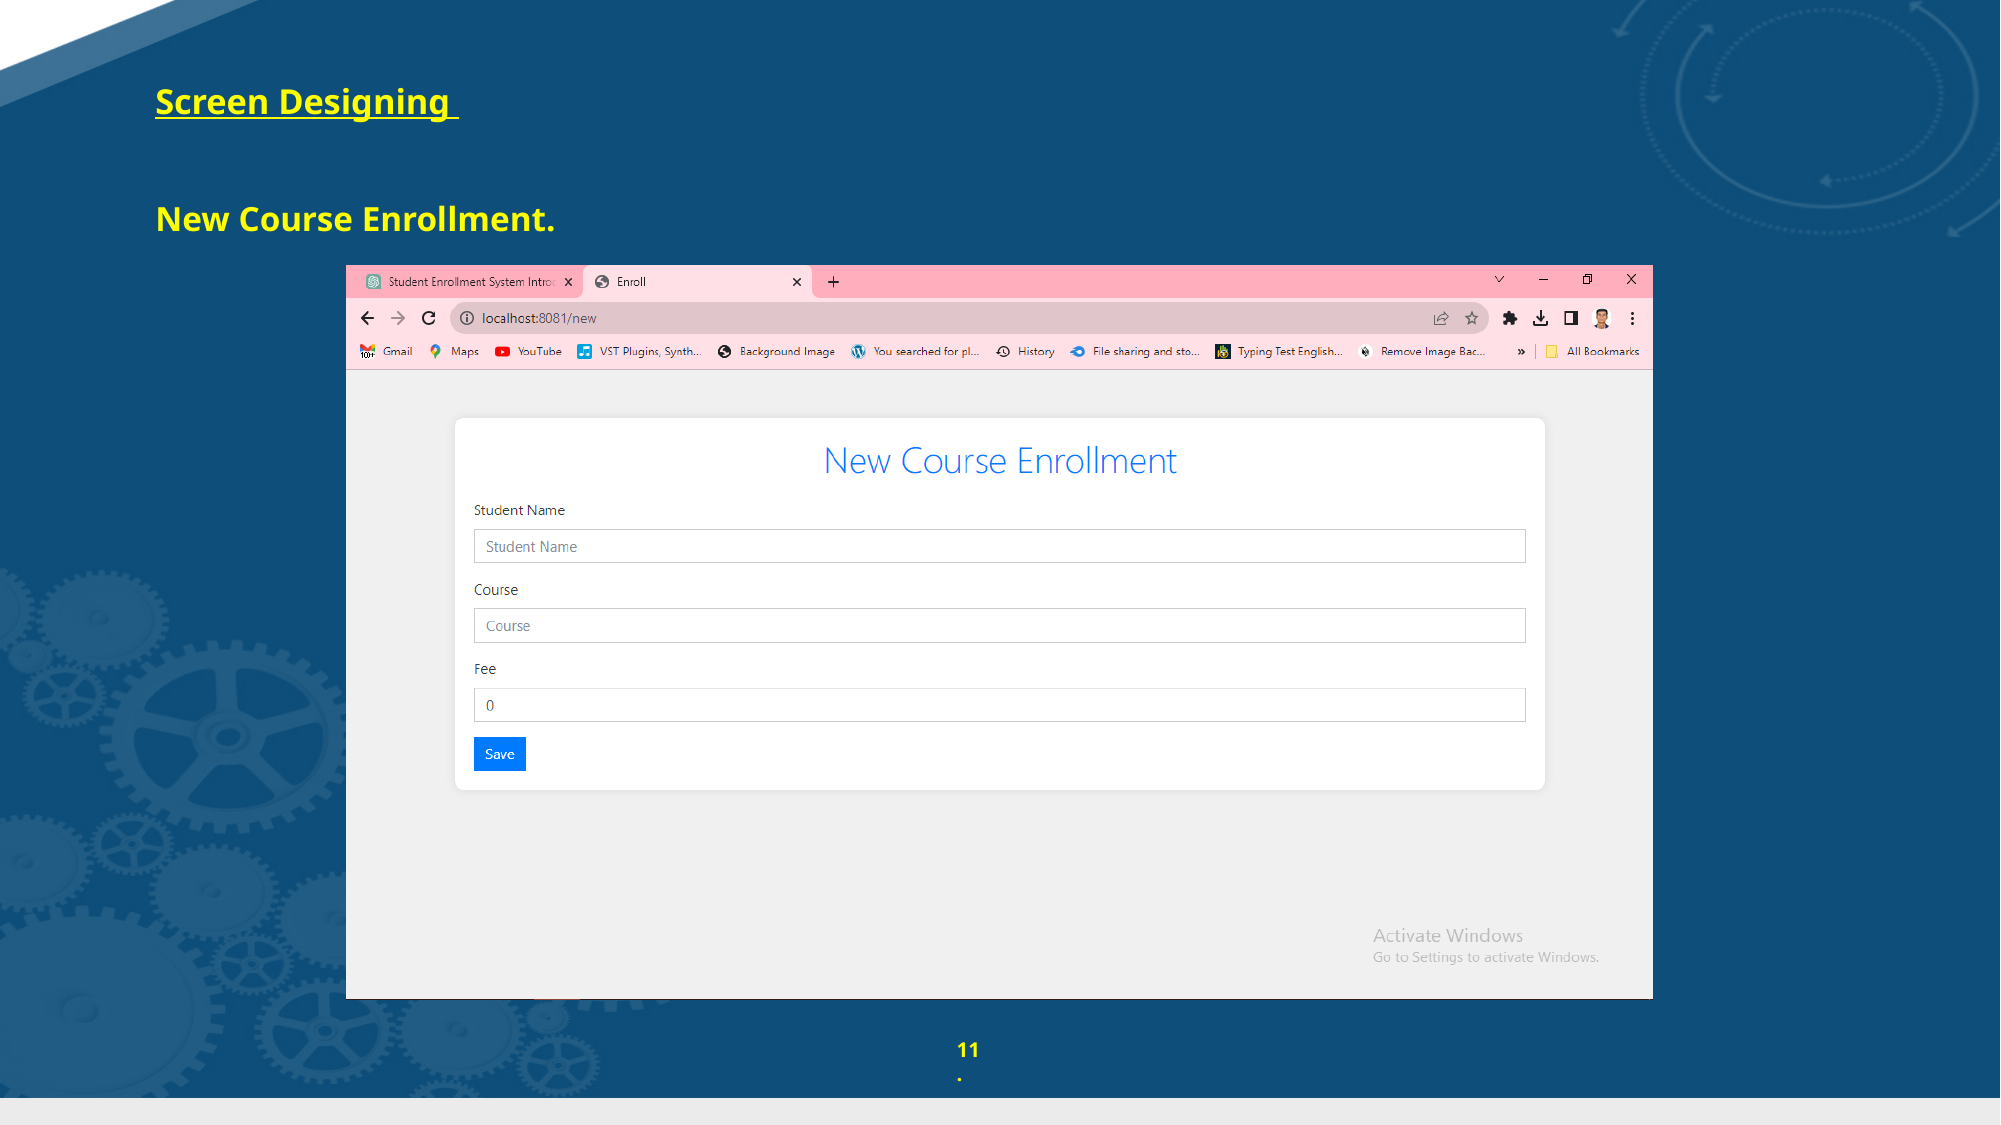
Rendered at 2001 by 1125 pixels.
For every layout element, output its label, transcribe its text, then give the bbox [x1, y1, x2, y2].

text_box 11. [941, 1029, 1000, 1094]
title Screen Designing [140, 72, 1808, 170]
picture [0, 0, 2000, 1125]
text_box New Course Enrollment. [140, 183, 603, 252]
